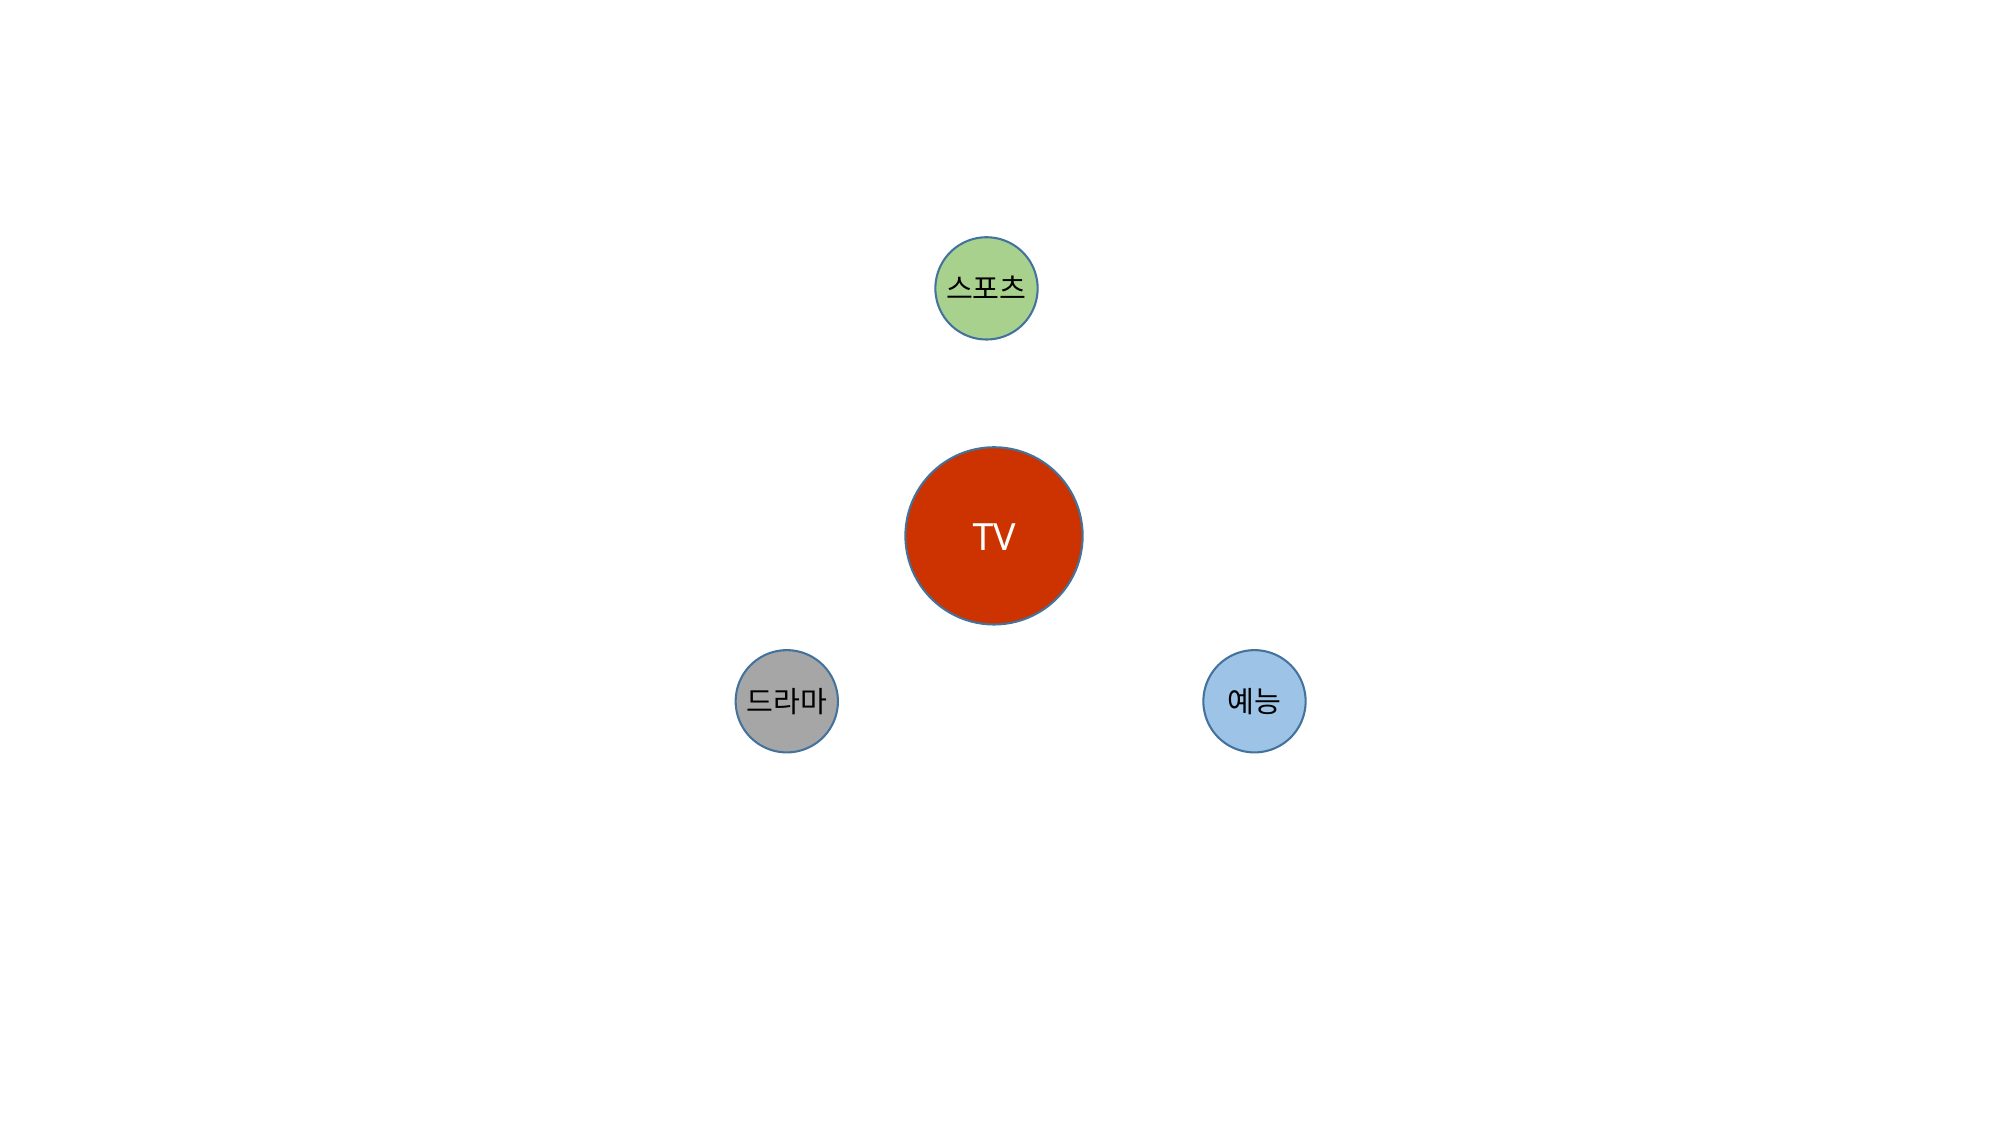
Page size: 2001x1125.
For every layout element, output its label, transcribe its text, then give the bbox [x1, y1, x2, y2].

text_box [1208, 726, 1301, 754]
text_box TV [910, 505, 1078, 566]
text_box [1208, 649, 1301, 676]
text_box [740, 726, 833, 754]
text_box 예능 [1178, 676, 1331, 726]
text_box [940, 313, 1033, 341]
text_box 드라마 [711, 676, 863, 726]
text_box [940, 236, 1033, 263]
text_box [904, 446, 1084, 626]
text_box 스포츠 [910, 263, 1063, 313]
text_box [741, 649, 833, 676]
